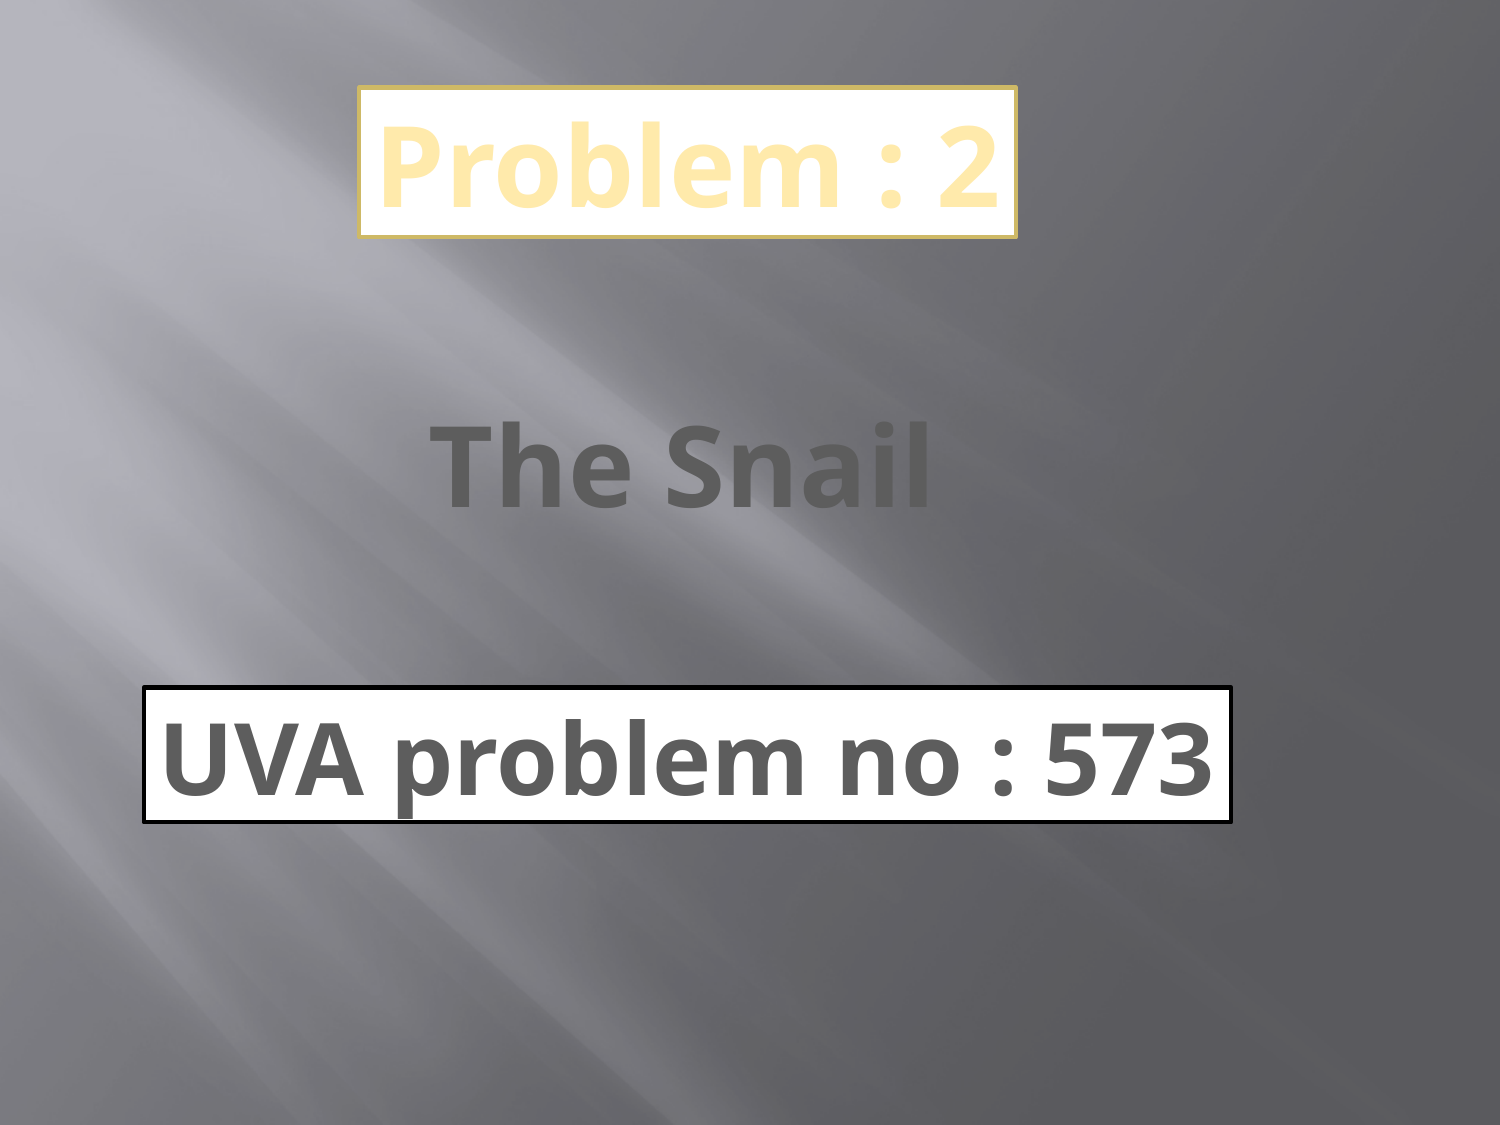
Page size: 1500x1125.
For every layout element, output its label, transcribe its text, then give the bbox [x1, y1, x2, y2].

text_box UVA problem no : 573 [142, 685, 1233, 824]
text_box The Snail [355, 387, 1020, 538]
text_box Problem : 2 [357, 85, 1018, 239]
